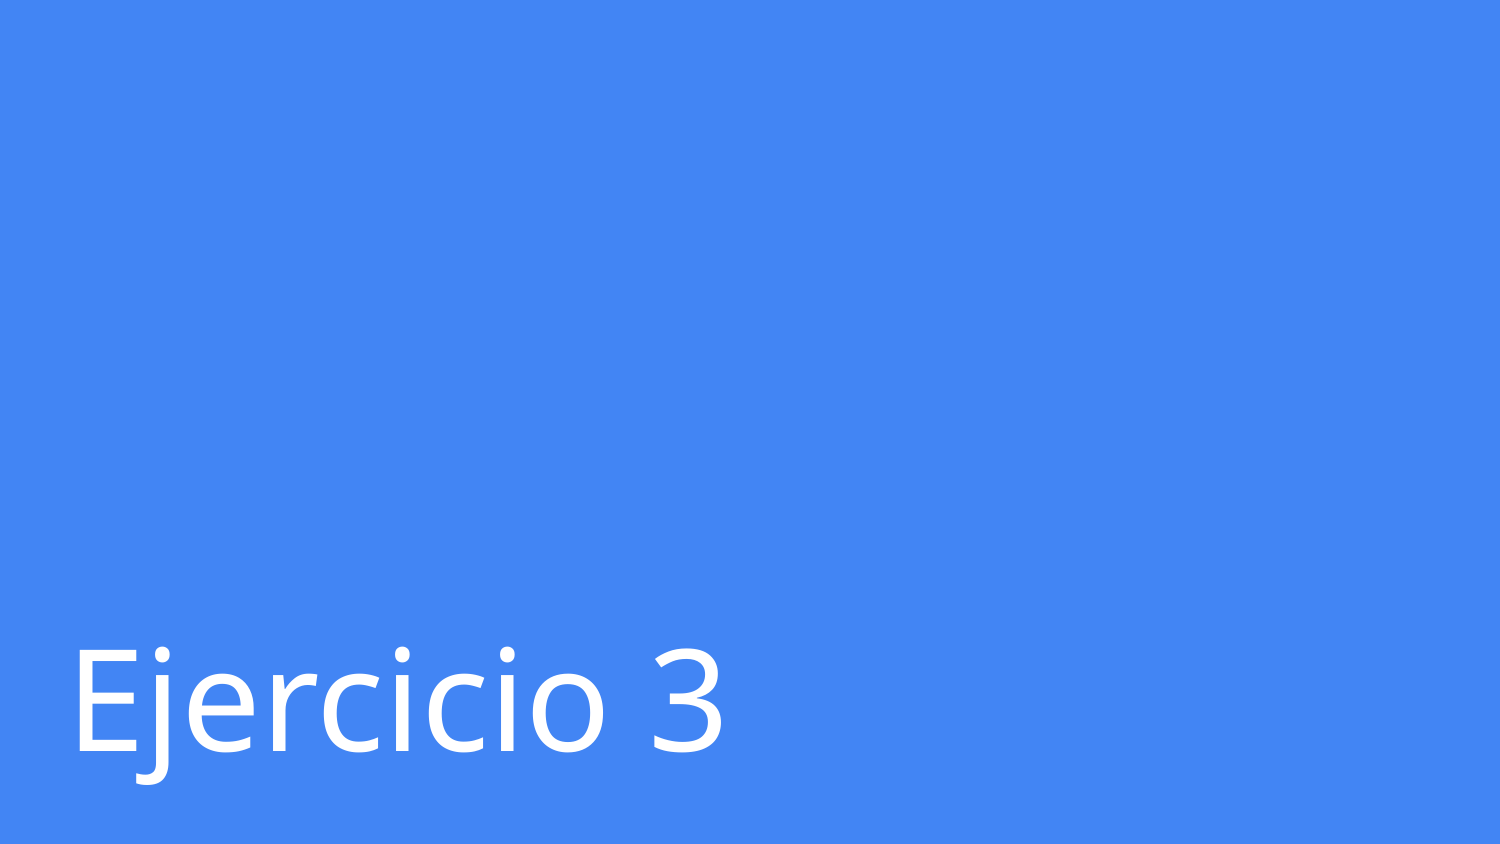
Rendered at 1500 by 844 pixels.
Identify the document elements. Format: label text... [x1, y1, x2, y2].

title Ejercicio 3 [51, 406, 1383, 809]
